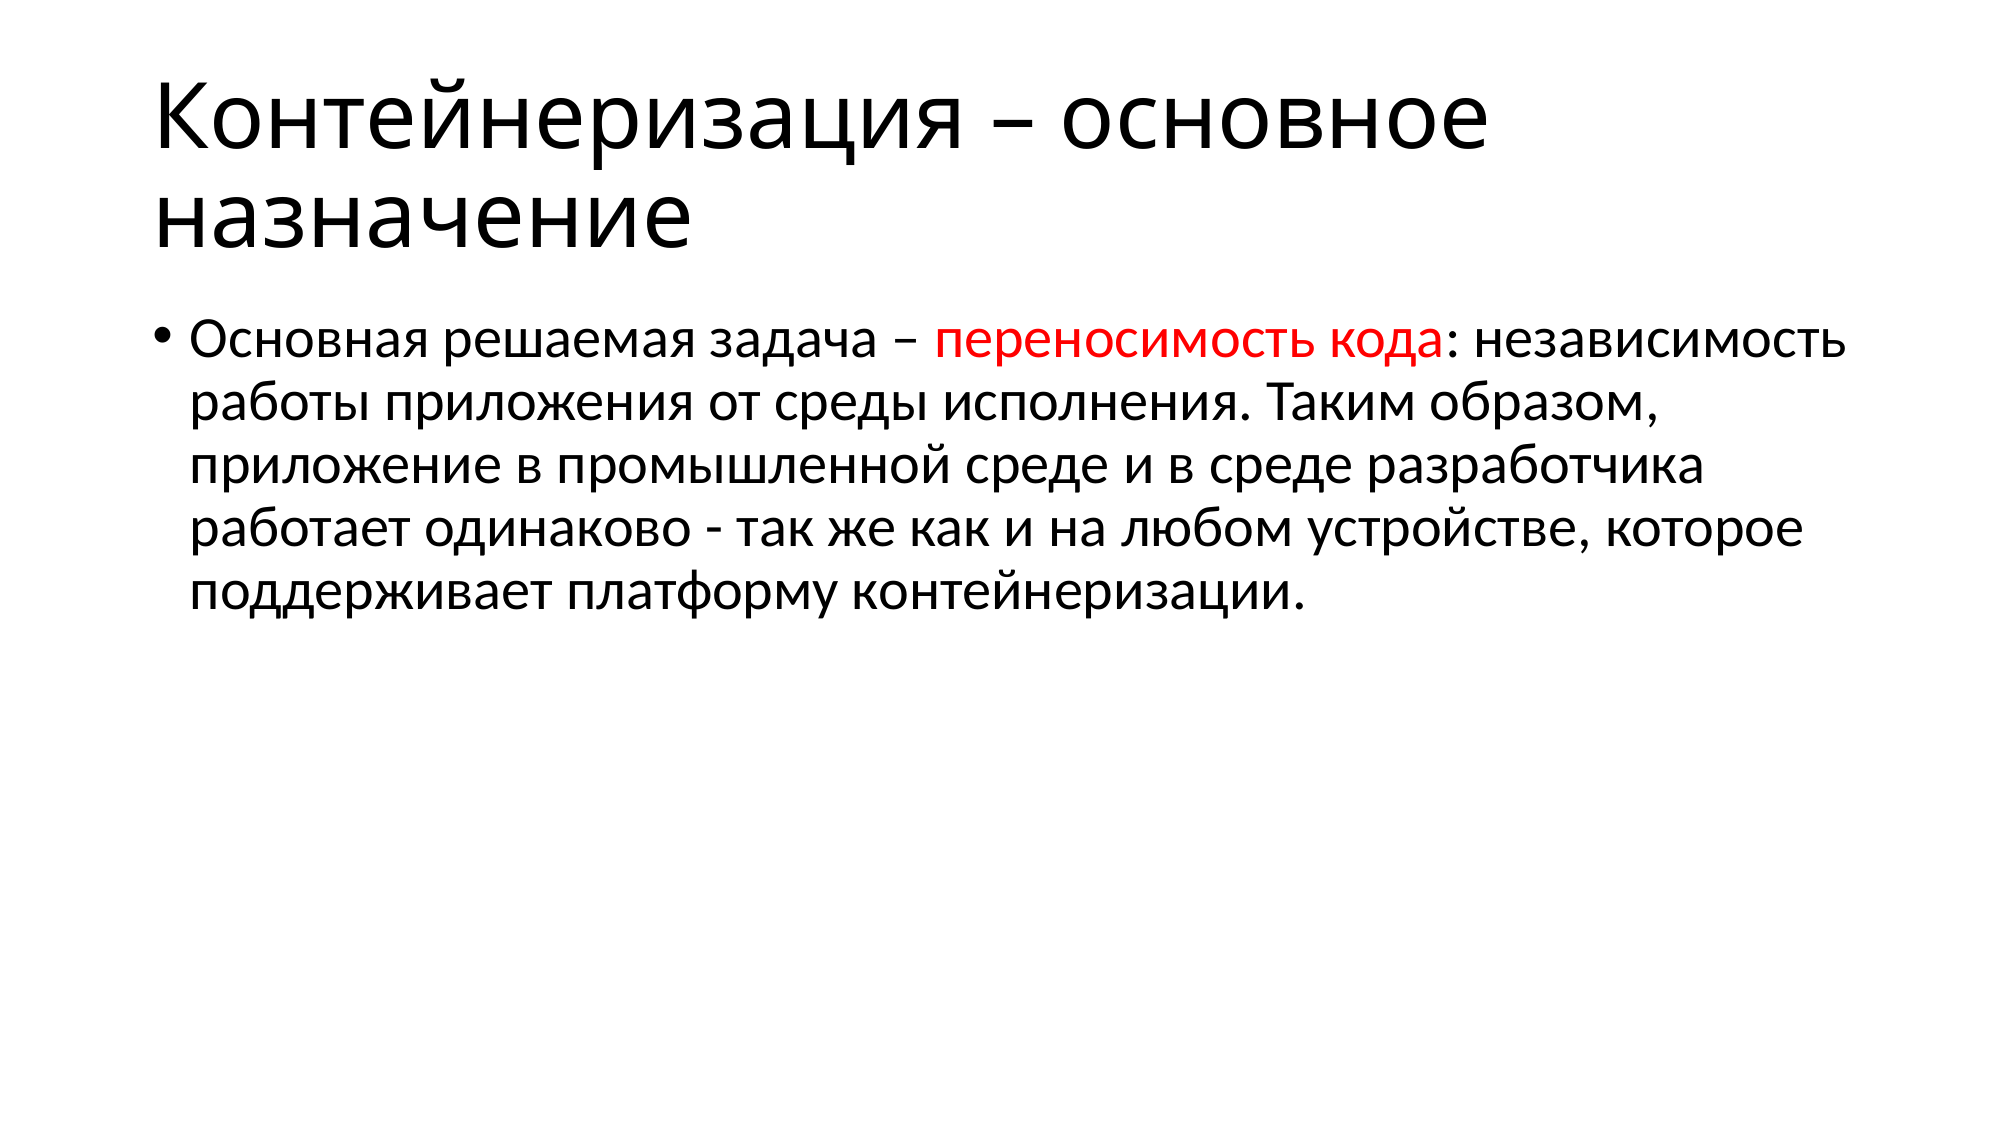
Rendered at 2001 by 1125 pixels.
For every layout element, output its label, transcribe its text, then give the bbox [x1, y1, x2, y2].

title Контейнеризация – основное назначение [137, 59, 1863, 278]
list Основная решаемая задача – переносимость кода: независимость работы приложения от среды исполнения. Таким образом, приложение в промышленной среде и в среде разработчика работает одинаково - так же как и на любом устройстве, которое поддерживает платформу контейнеризации. [137, 299, 1863, 1014]
